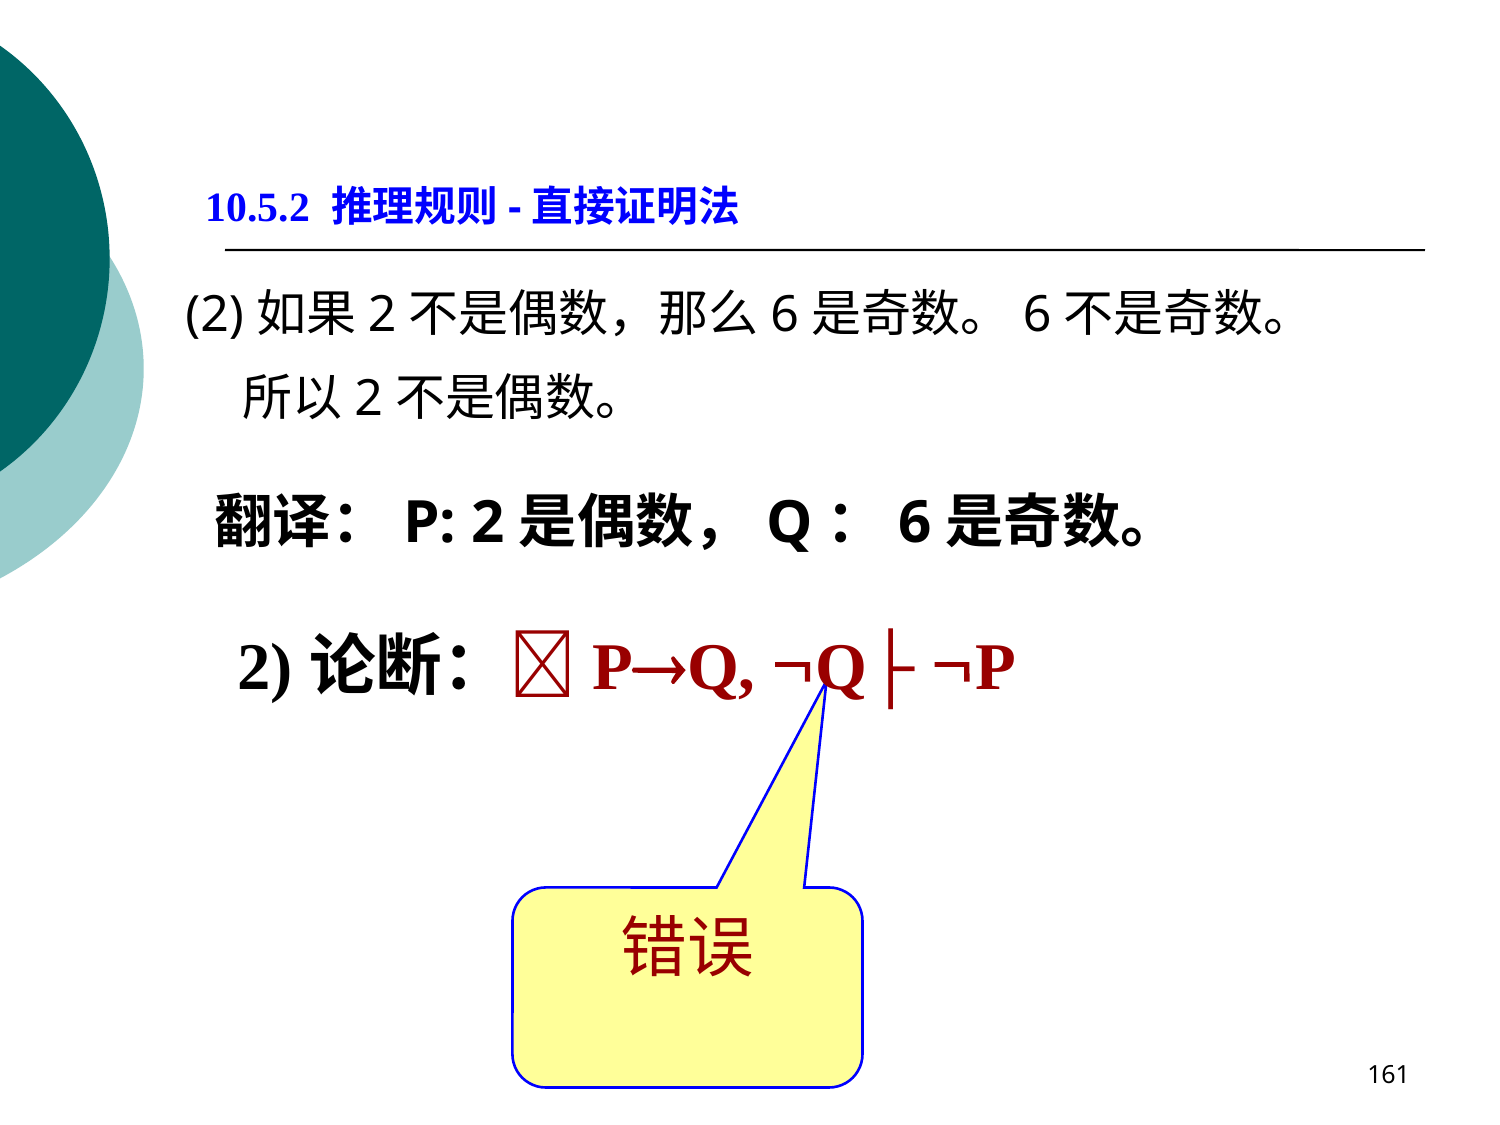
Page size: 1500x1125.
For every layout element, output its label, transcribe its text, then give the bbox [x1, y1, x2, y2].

text_box 翻译：P: 2是偶数，Q：6是奇数。 [200, 476, 1225, 562]
slide_number 161 [1074, 1025, 1425, 1100]
text_box 错误 [512, 711, 863, 1088]
text_box 10.5.2 推理规则-直接证明法 [190, 172, 900, 238]
text_box 2)论断：PQ, Q├ P [222, 575, 1225, 711]
text_box (2)如果2不是偶数，那么6是奇数。6不是奇数。 所以2不是偶数。 [170, 249, 1329, 518]
